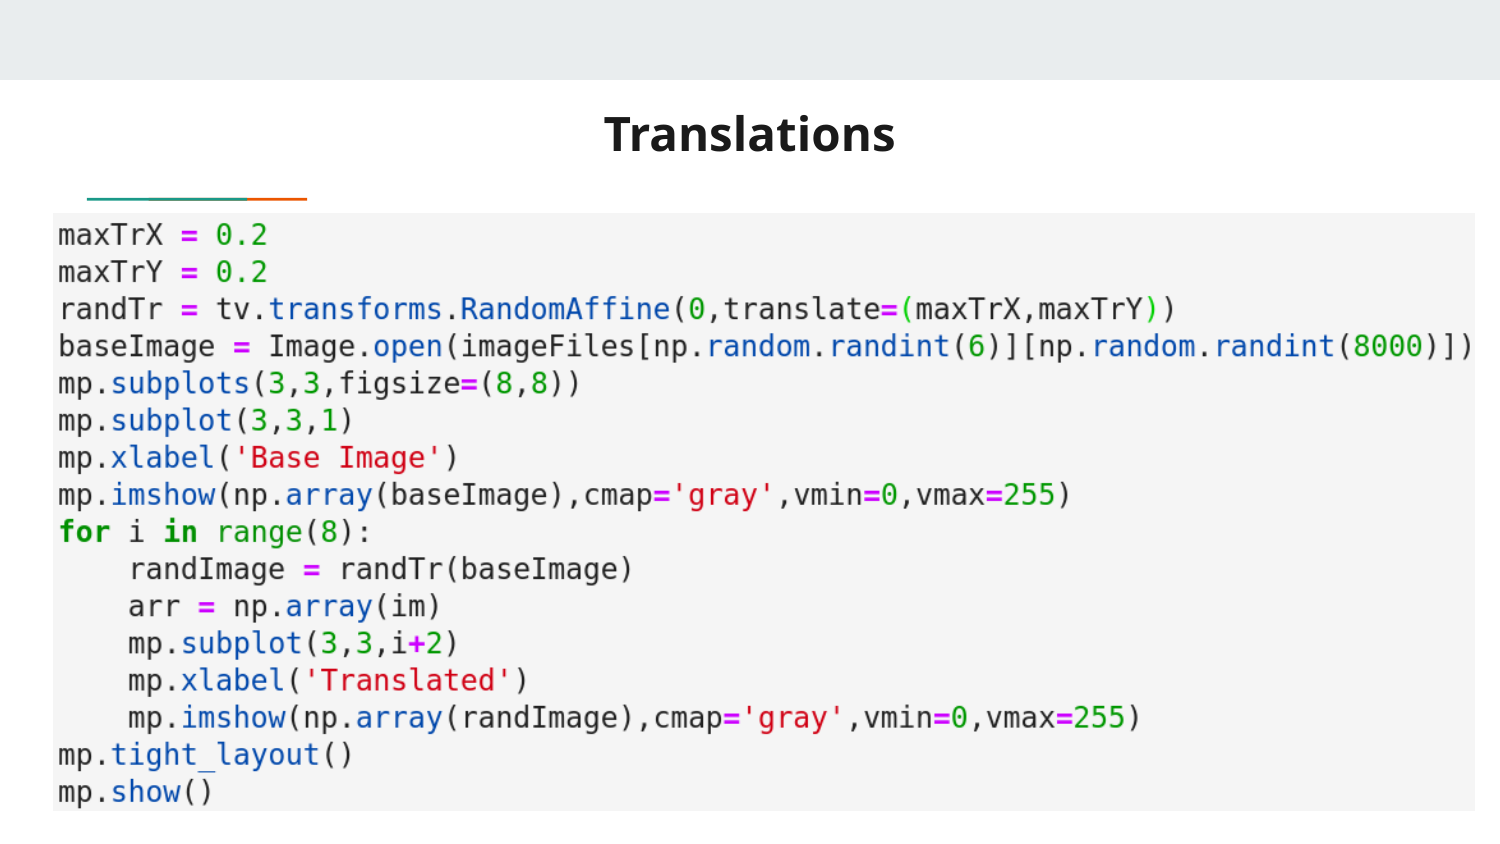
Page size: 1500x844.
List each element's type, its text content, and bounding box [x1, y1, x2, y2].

picture [53, 213, 1476, 811]
title Translations [119, 89, 1381, 177]
